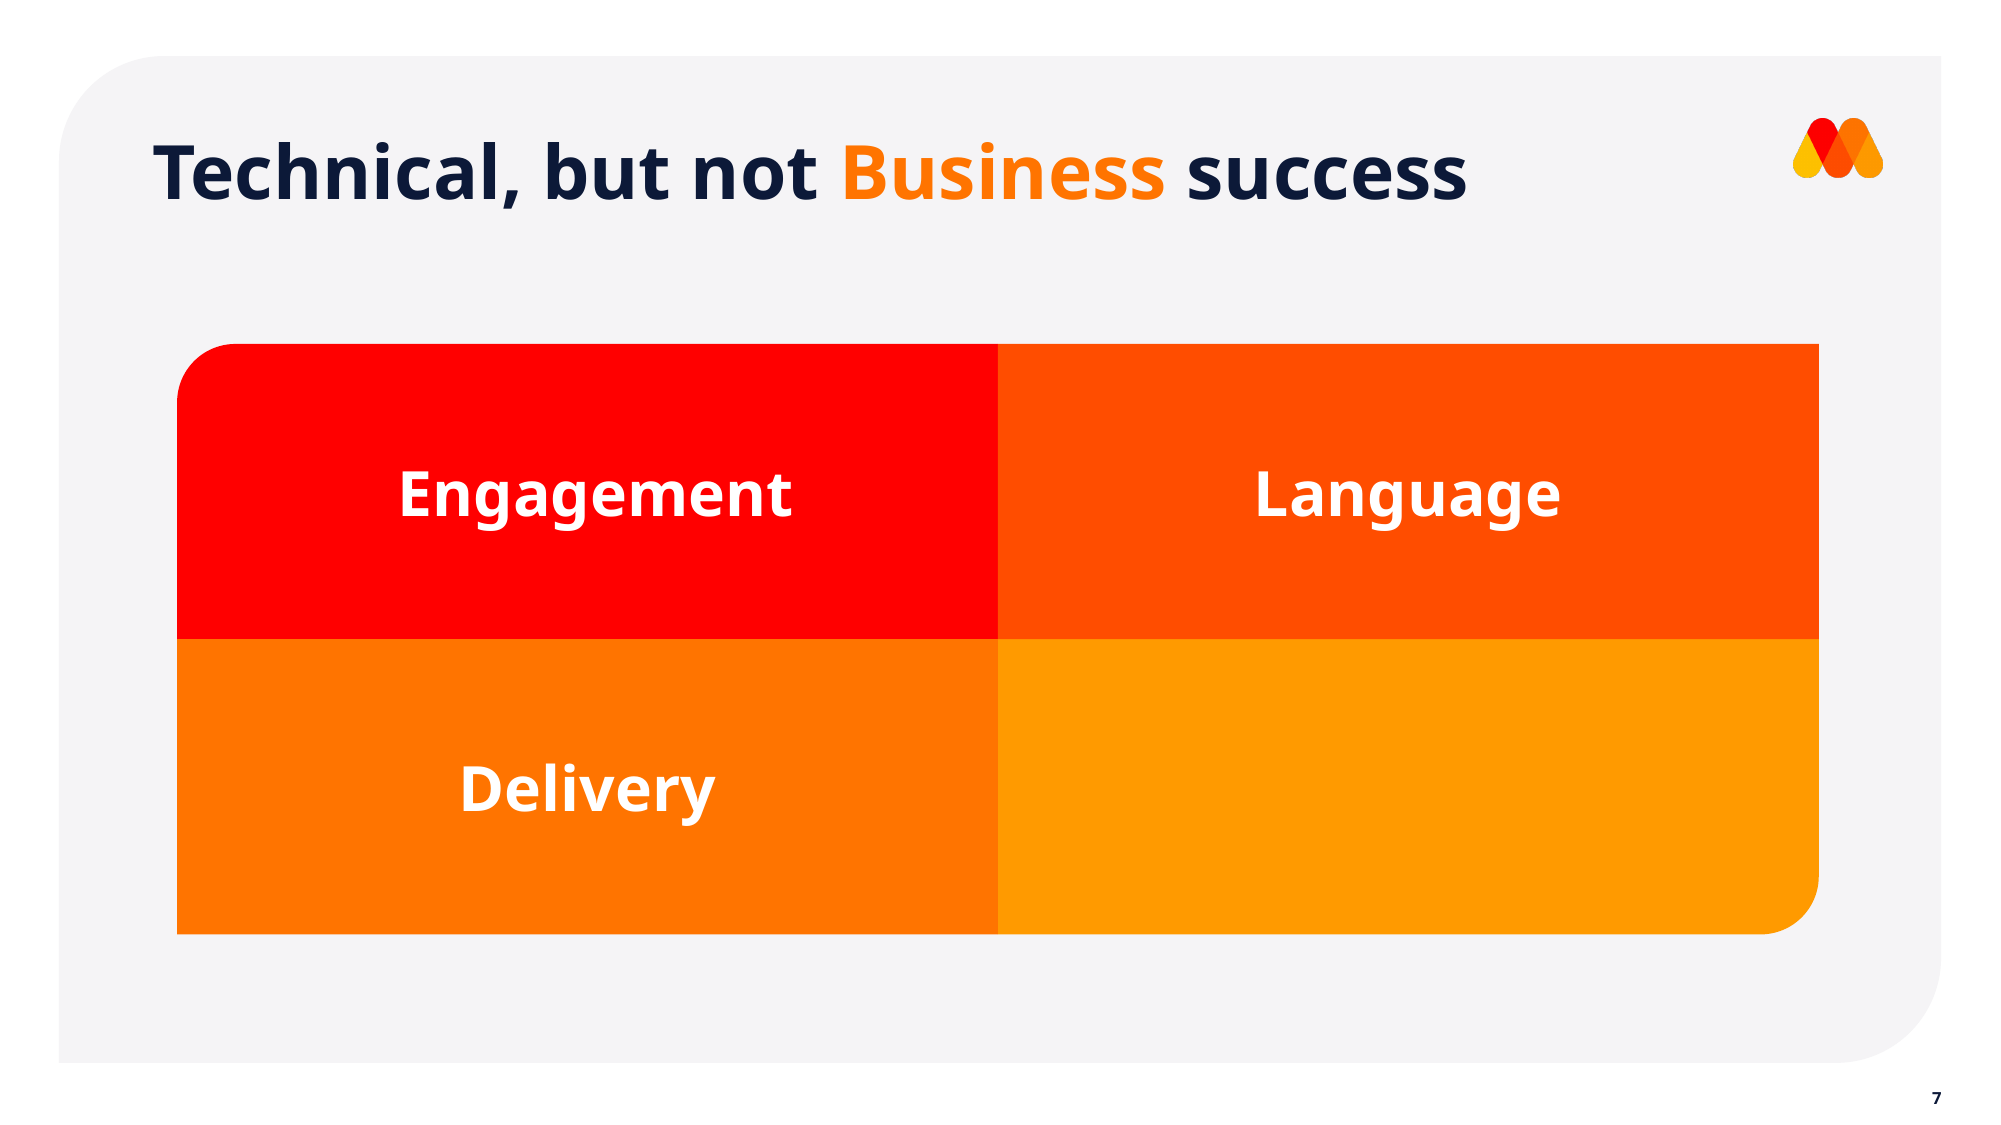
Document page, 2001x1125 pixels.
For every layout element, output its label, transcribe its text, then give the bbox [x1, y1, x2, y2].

title Technical, but not Business success [137, 66, 1863, 284]
text_box Change [996, 640, 1820, 936]
text_box Delivery [176, 638, 999, 935]
slide_number 7 [1526, 1073, 1957, 1118]
picture [1863, 118, 1883, 178]
text_box Language [997, 343, 1820, 640]
text_box [398, 639, 927, 935]
text_box Engagement [176, 342, 999, 638]
